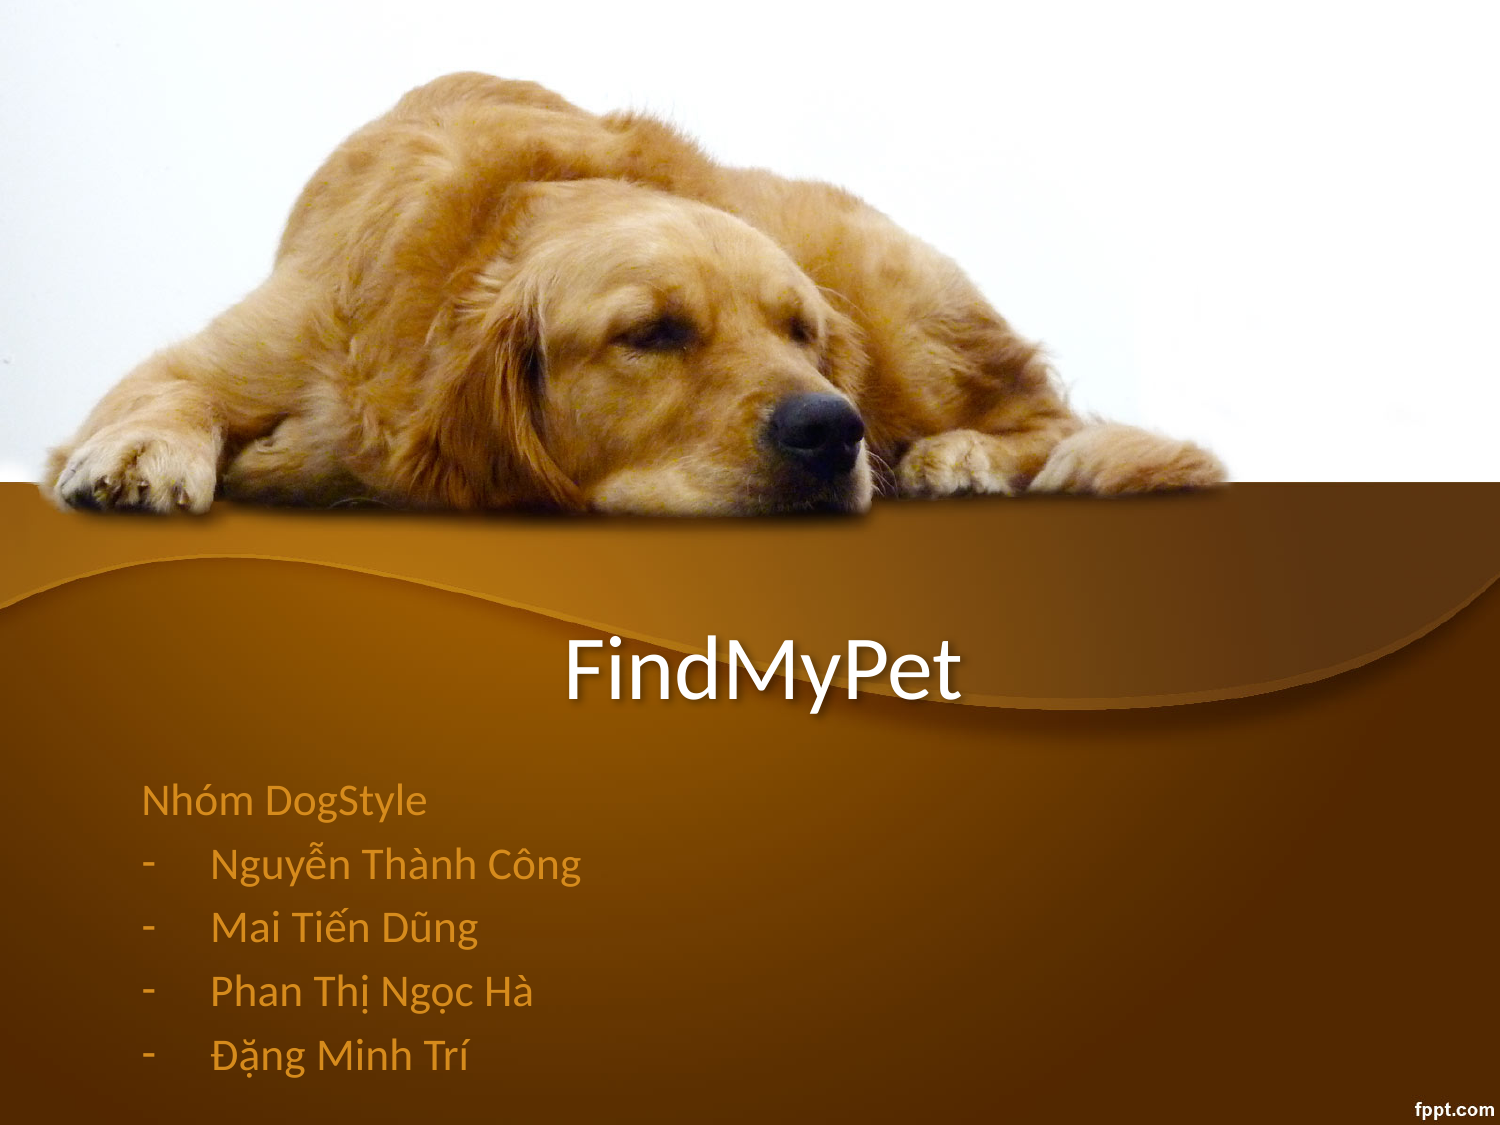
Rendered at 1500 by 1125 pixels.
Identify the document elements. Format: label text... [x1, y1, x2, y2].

subtitle Nhóm DogStyle Nguyễn Thành Công Mai Tiến Dũng Phan Thị Ngọc Hà Đặng Minh Trí [126, 762, 1177, 1089]
title FindMyPet [126, 587, 1402, 738]
picture [0, 0, 1500, 1125]
